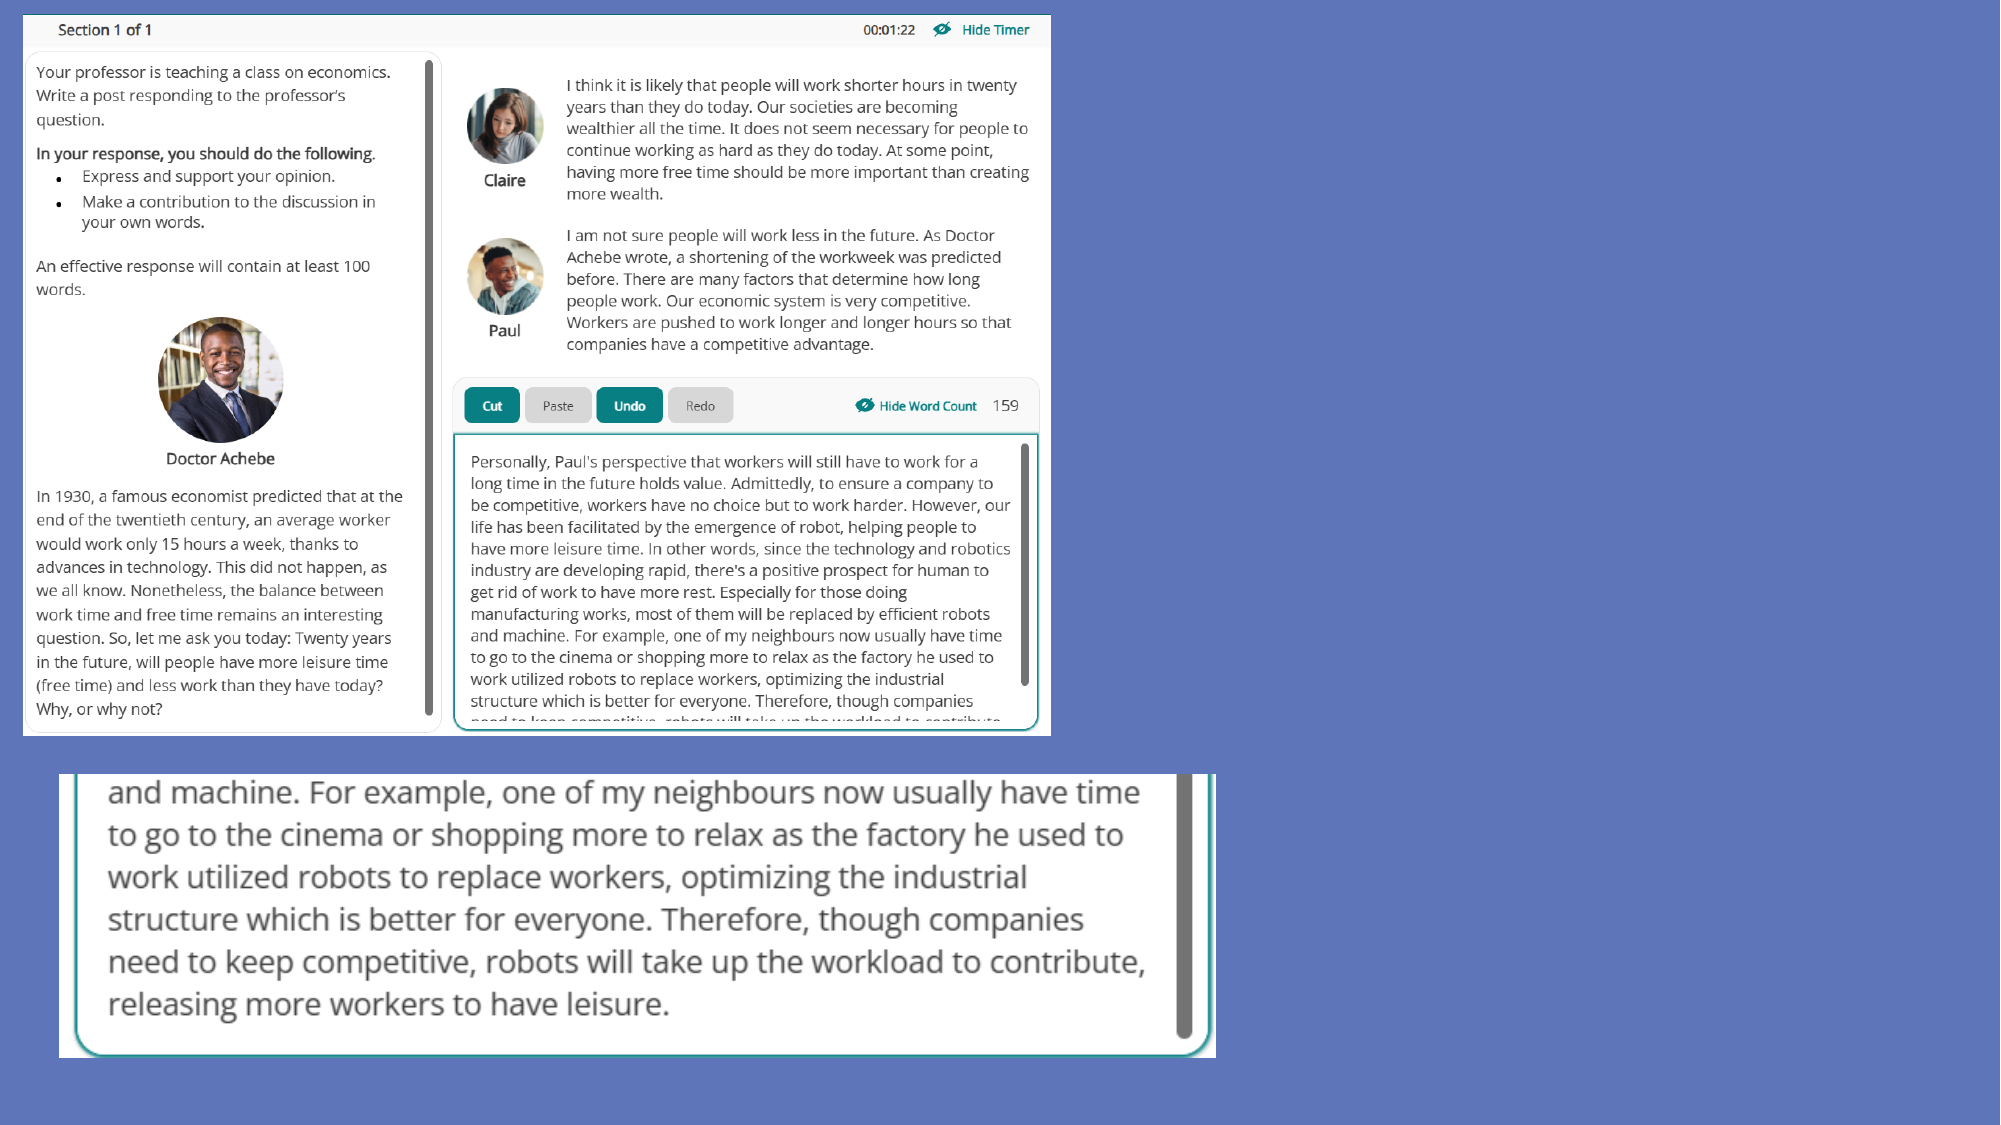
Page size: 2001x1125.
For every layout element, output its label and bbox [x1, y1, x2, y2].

picture [23, 14, 1051, 736]
picture [59, 774, 1216, 1058]
